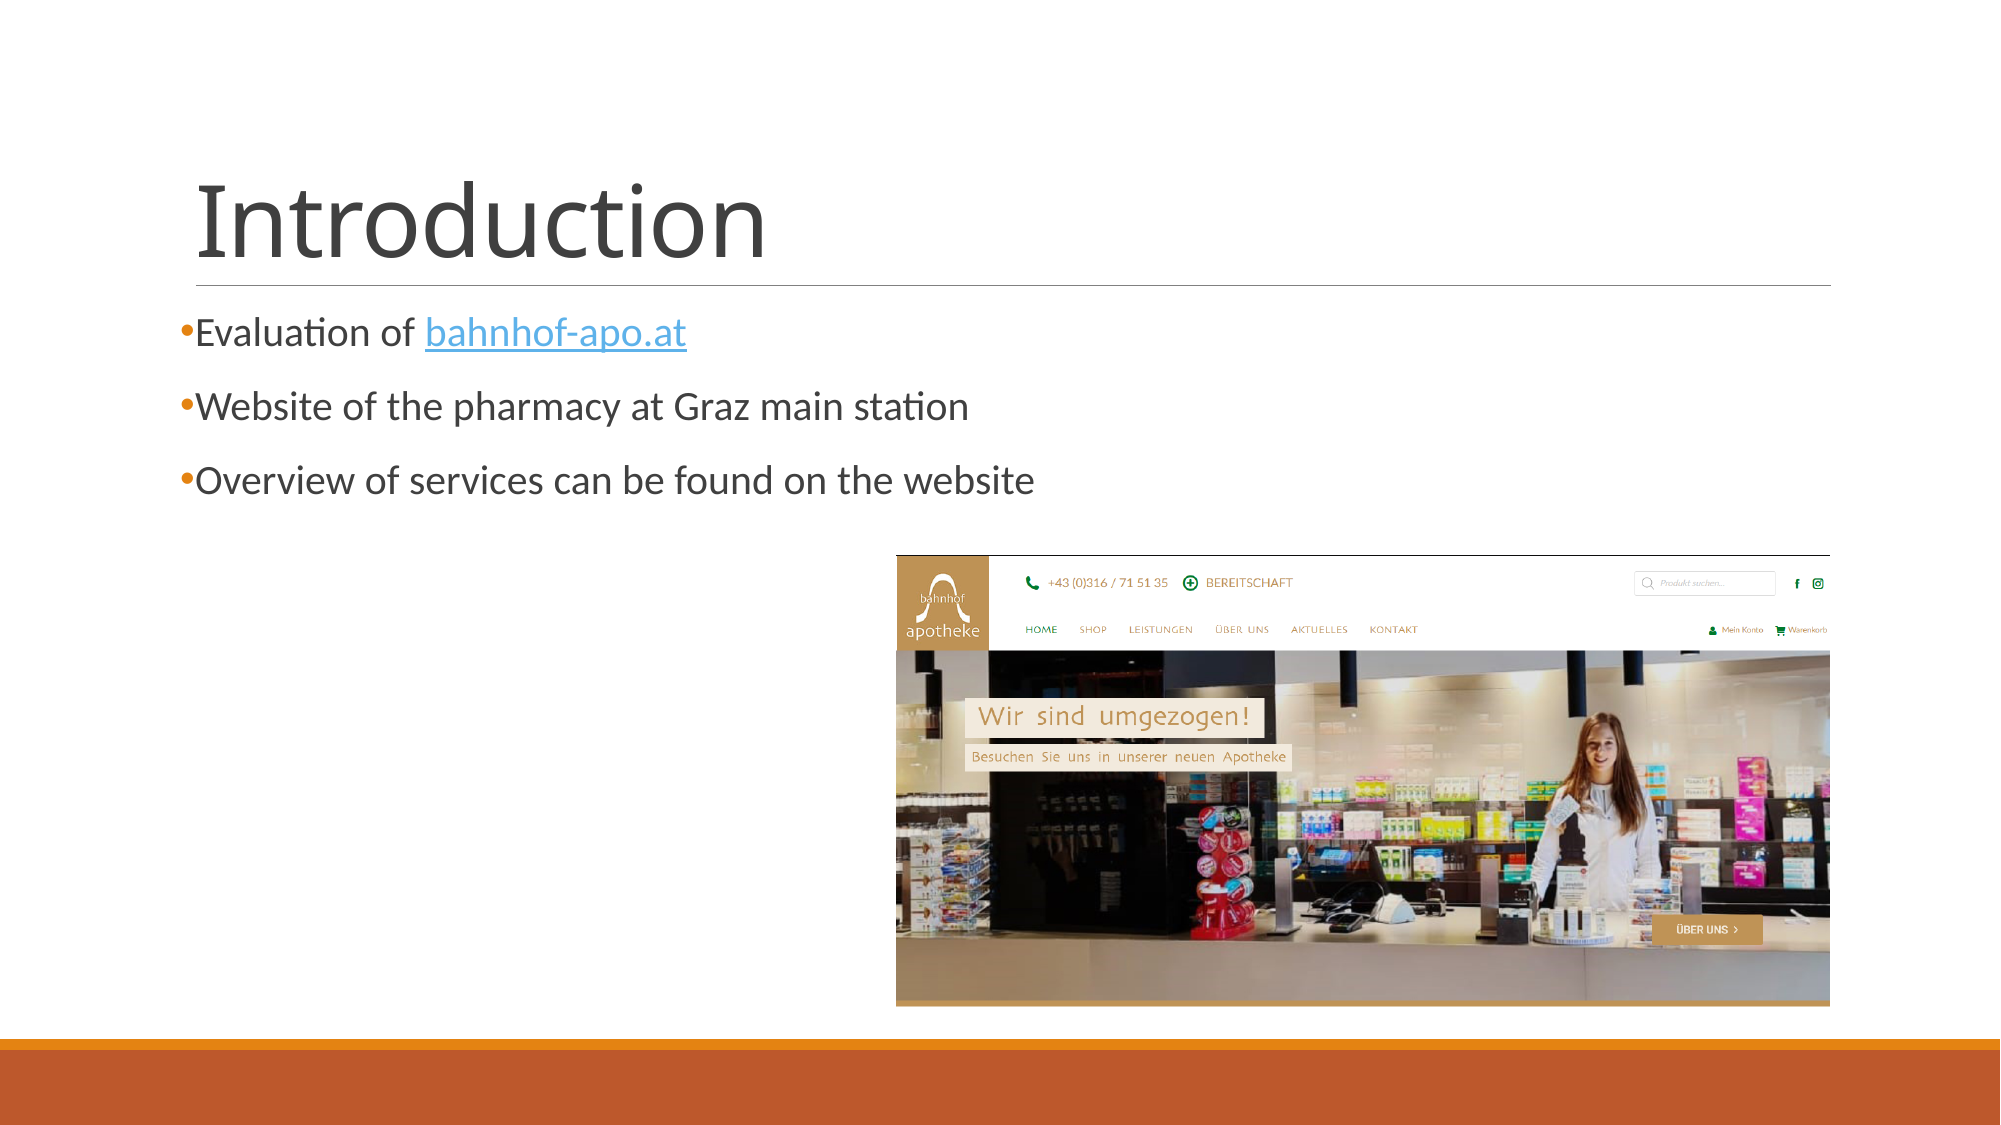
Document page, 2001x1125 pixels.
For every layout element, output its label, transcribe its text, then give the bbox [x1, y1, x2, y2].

list Evaluation of bahnhof-apo.at Website of the pharmacy at Graz main station Overview of services can be found on the website [180, 302, 1830, 963]
title Introduction [180, 47, 1830, 285]
picture [896, 555, 1831, 1008]
